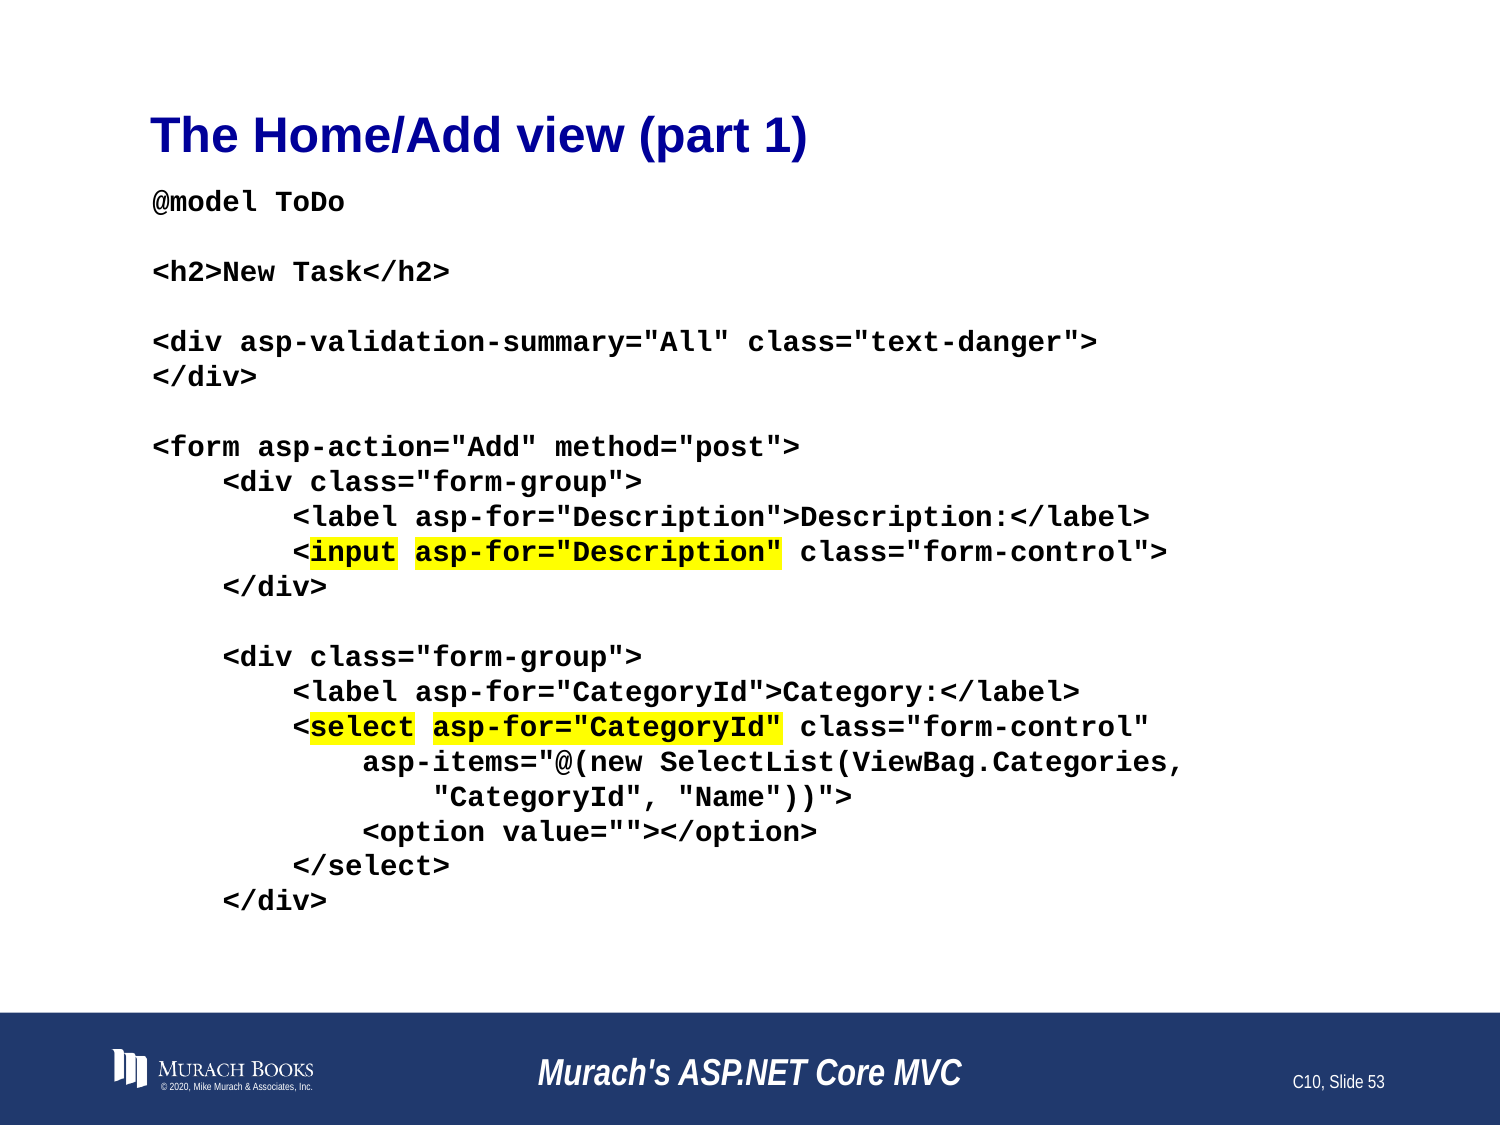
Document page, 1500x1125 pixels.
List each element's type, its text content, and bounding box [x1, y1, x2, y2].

title The Home/Add view (part 1) [150, 102, 1350, 164]
footer © 2020, Mike Murach & Associates, Inc. [12, 1025, 463, 1100]
list @model ToDo <h2>New Task</h2> <div asp-validation-summary="All" class="text-danger"> </div> <form asp-action="Add" method="post"> <div class="form-group"> <label asp-for="Description">Description:</label> <input asp-for="Description" class="form-control"> </div> <div class="form-group"> <label asp-for="CategoryId">Category:</label> <select asp-for="CategoryId" class="form-control" asp-items="@(new SelectList(ViewBag.Categories, "CategoryId", "Name"))"> <option value=""></option> </select> </div> [137, 174, 1350, 975]
slide_number C10, Slide 53 [1087, 1025, 1400, 1100]
slide_number Murach's ASP.NET Core MVC [463, 1025, 1050, 1100]
